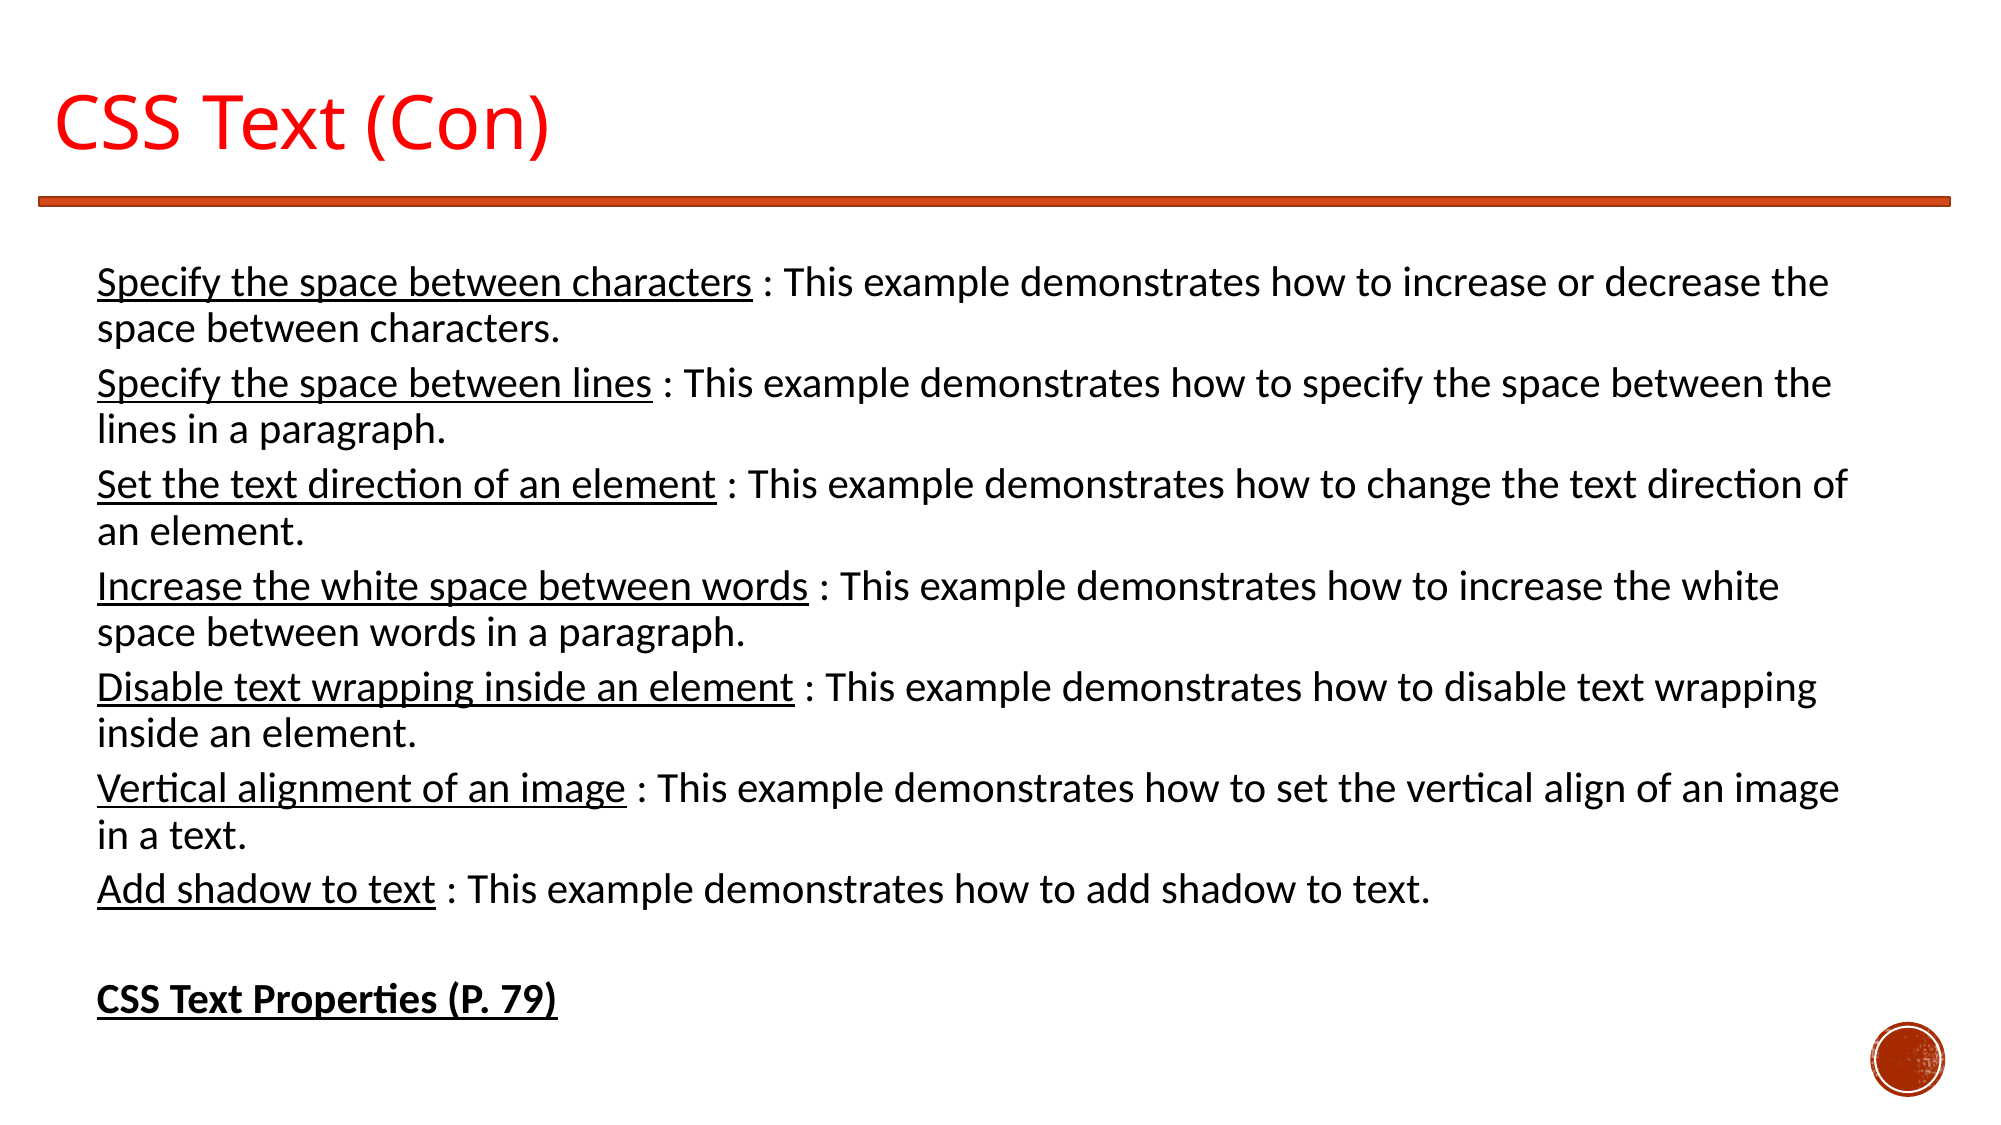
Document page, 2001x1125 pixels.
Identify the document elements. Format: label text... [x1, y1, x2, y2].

list Specify the space between characters : This example demonstrates how to increase or decrease the space between characters. Specify the space between lines : This example demonstrates how to specify the space between the lines in a paragraph. Set the text direction of an element : This example demonstrates how to change the text direction of an element. Increase the white space between words : This example demonstrates how to increase the white space between words in a paragraph. Disable text wrapping inside an element : This example demonstrates how to disable text wrapping inside an element. Vertical alignment of an image : This example demonstrates how to set the vertical align of an image in a text. Add shadow to text : This example demonstrates how to add shadow to text. CSS Text Properties (P. 79) [81, 251, 1890, 1033]
text_box CSS Text (Con) [38, 67, 1950, 173]
text_box [38, 196, 1951, 207]
